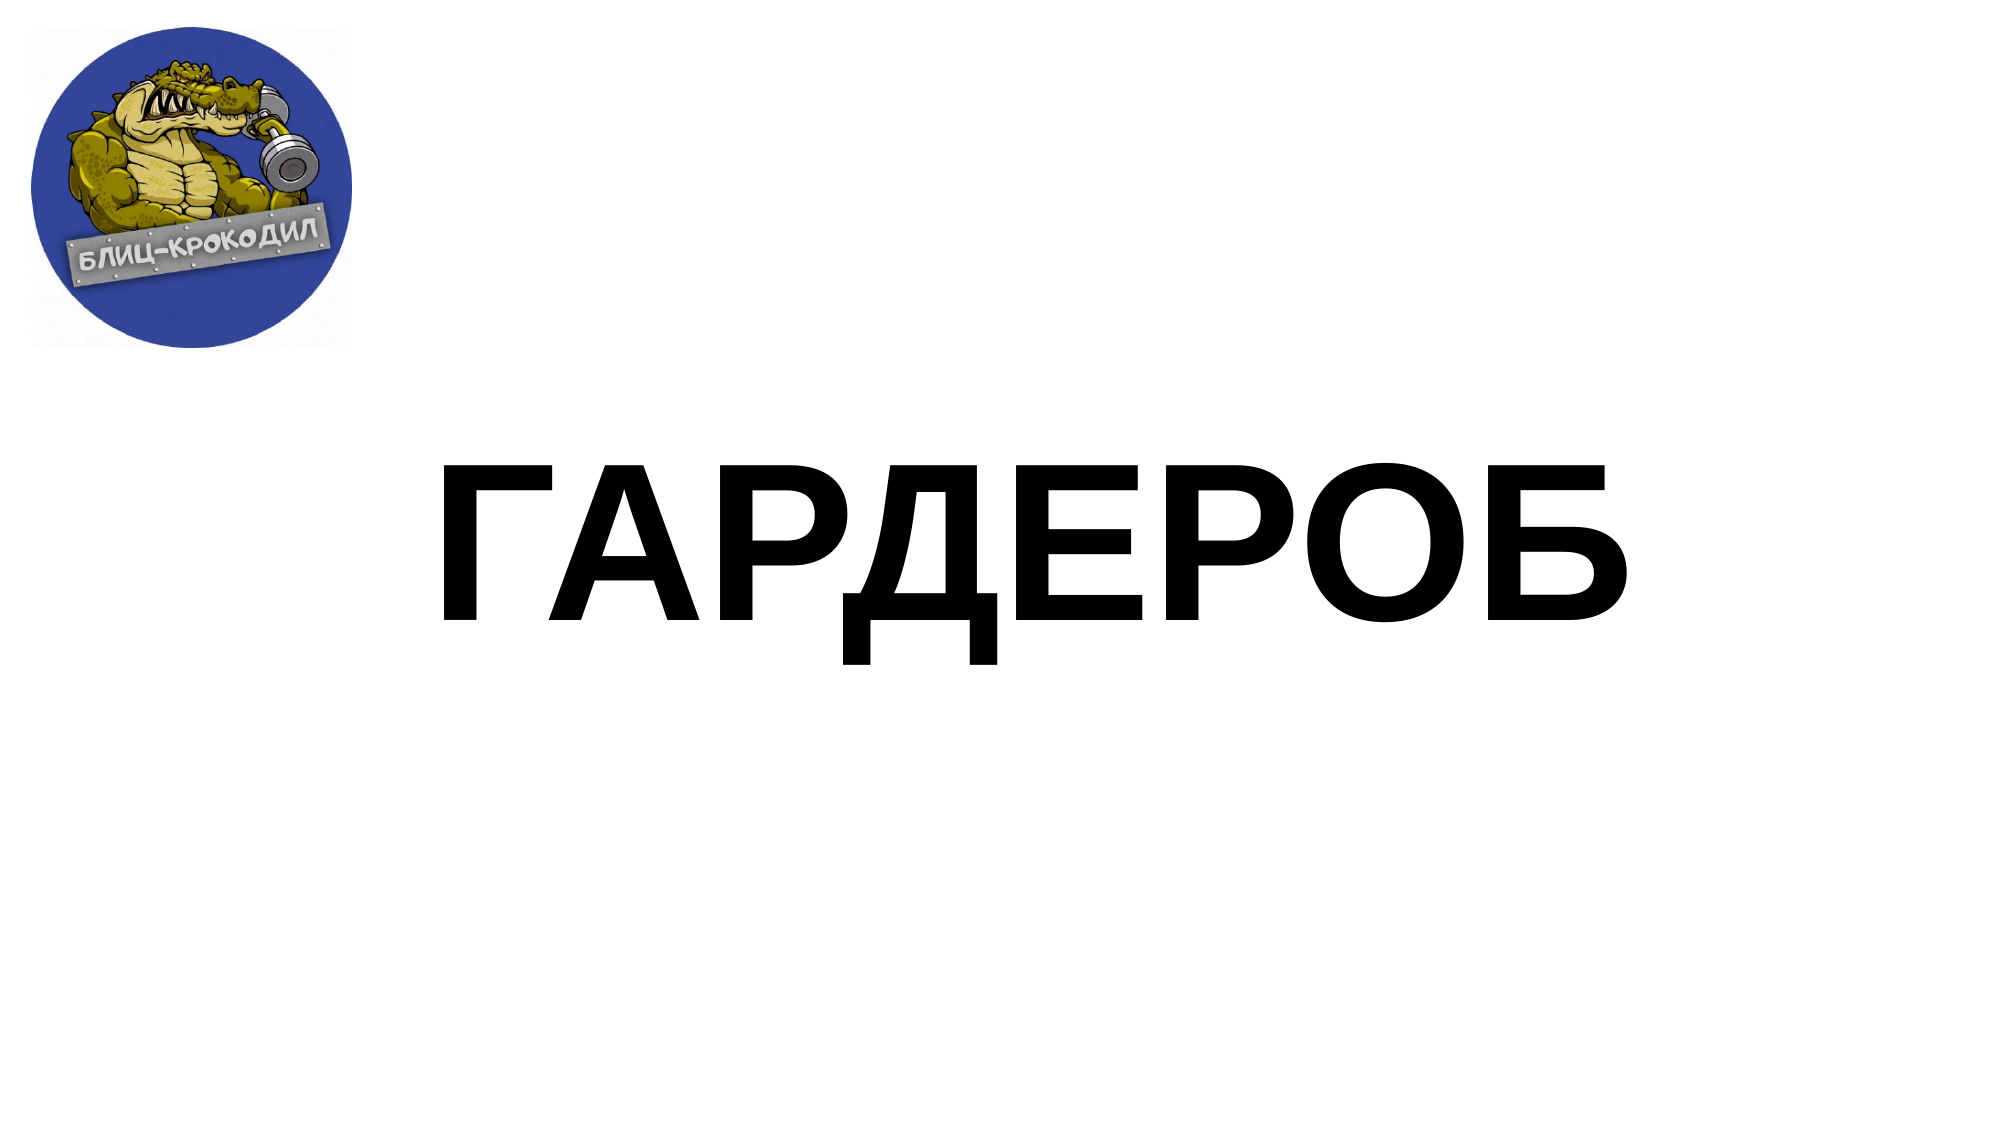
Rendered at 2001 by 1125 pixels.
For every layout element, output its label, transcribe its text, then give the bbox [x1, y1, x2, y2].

title ГАРДЕРОБ [282, 284, 1783, 677]
picture [31, 27, 352, 348]
